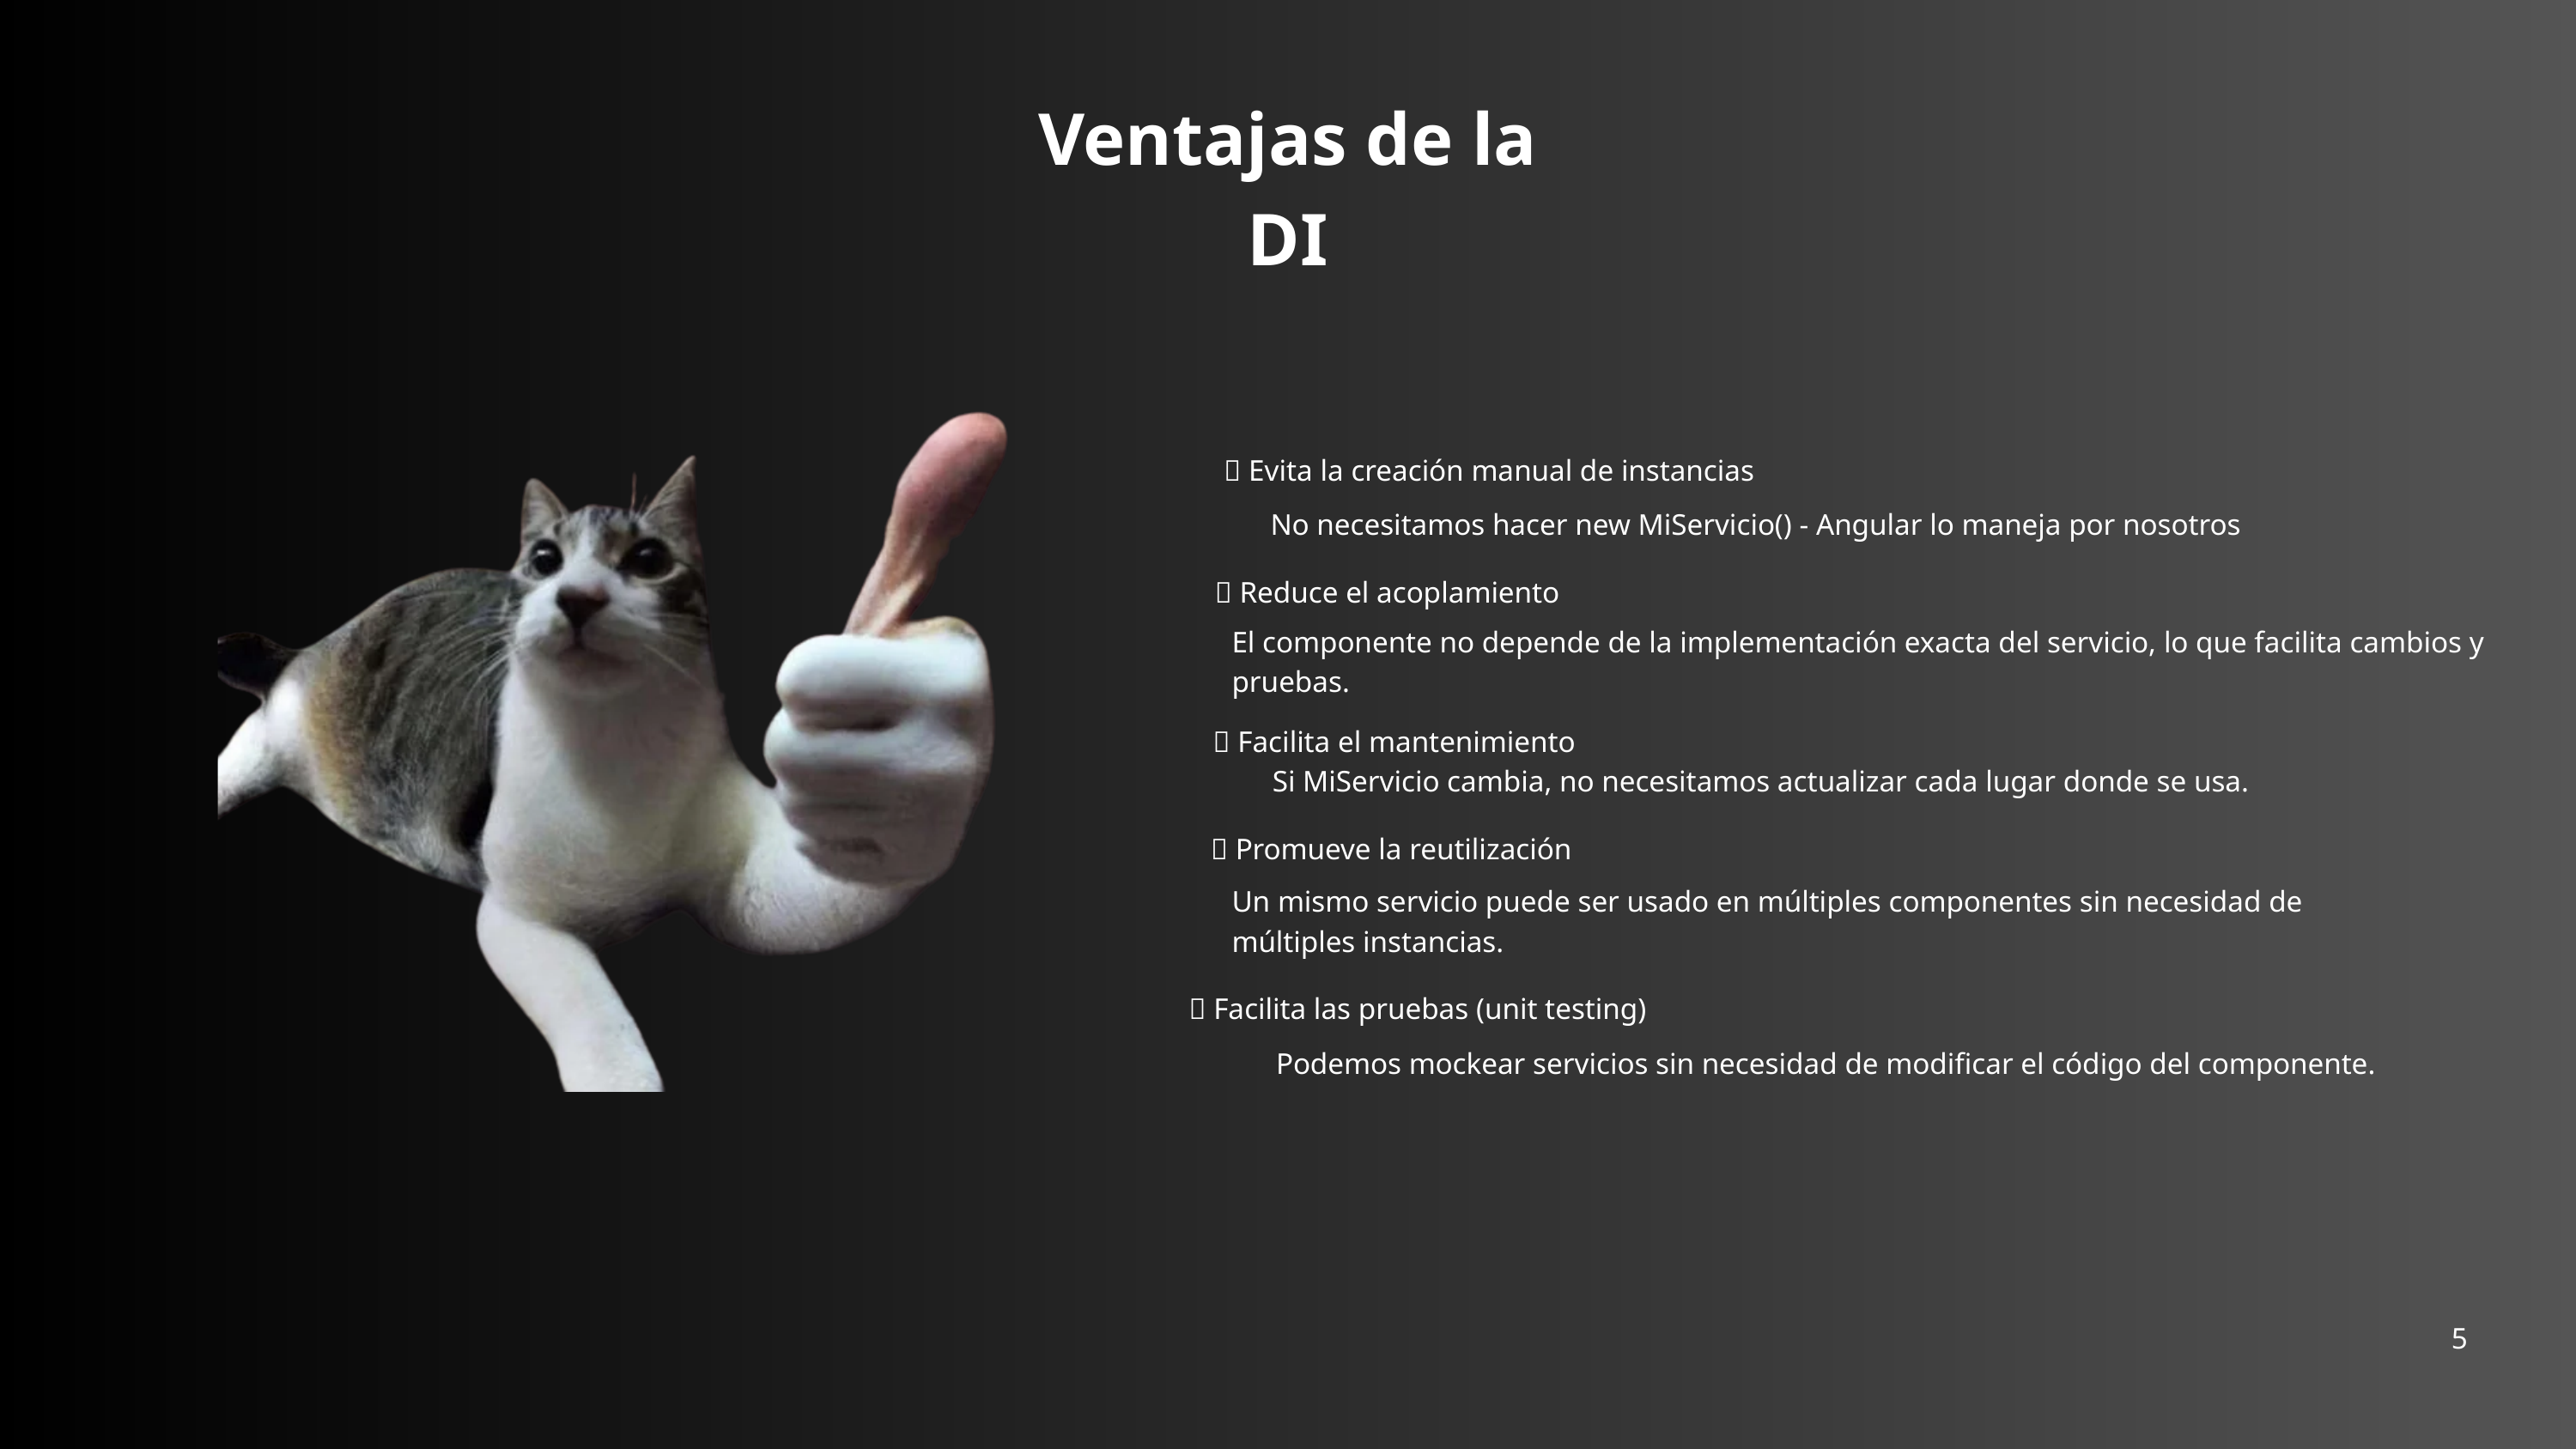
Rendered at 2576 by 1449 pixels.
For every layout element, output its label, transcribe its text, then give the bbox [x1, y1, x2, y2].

text_box ✅ Facilita las pruebas (unit testing) [1188, 985, 1708, 1065]
text_box [217, 243, 1086, 1093]
text_box Podemos mockear servicios sin necesidad de modificar el código del componente. [1231, 1040, 2421, 1080]
text_box Un mismo servicio puede ser usado en múltiples componentes sin necesidad de múltiples instancias. [1231, 877, 2415, 958]
text_box Ventajas de la DI [989, 79, 1586, 280]
text_box El componente no depende de la implementación exacta del servicio, lo que facilita cambios y pruebas. [1231, 618, 2530, 699]
text_box Si MiServicio cambia, no necesitamos actualizar cada lugar donde se usa. [1231, 756, 2292, 797]
text_box No necesitamos hacer new MiServicio() - Angular lo maneja por nosotros [1231, 500, 2281, 541]
text_box 5 [2451, 1314, 2468, 1355]
text_box ✅ Promueve la reutilización [1188, 825, 1595, 866]
text_box ✅ Evita la creación manual de instancias [1188, 446, 1790, 487]
text_box ✅ Reduce el acoplamiento [1188, 568, 1586, 649]
text_box ✅ Facilita el mantenimiento [1188, 718, 1601, 758]
